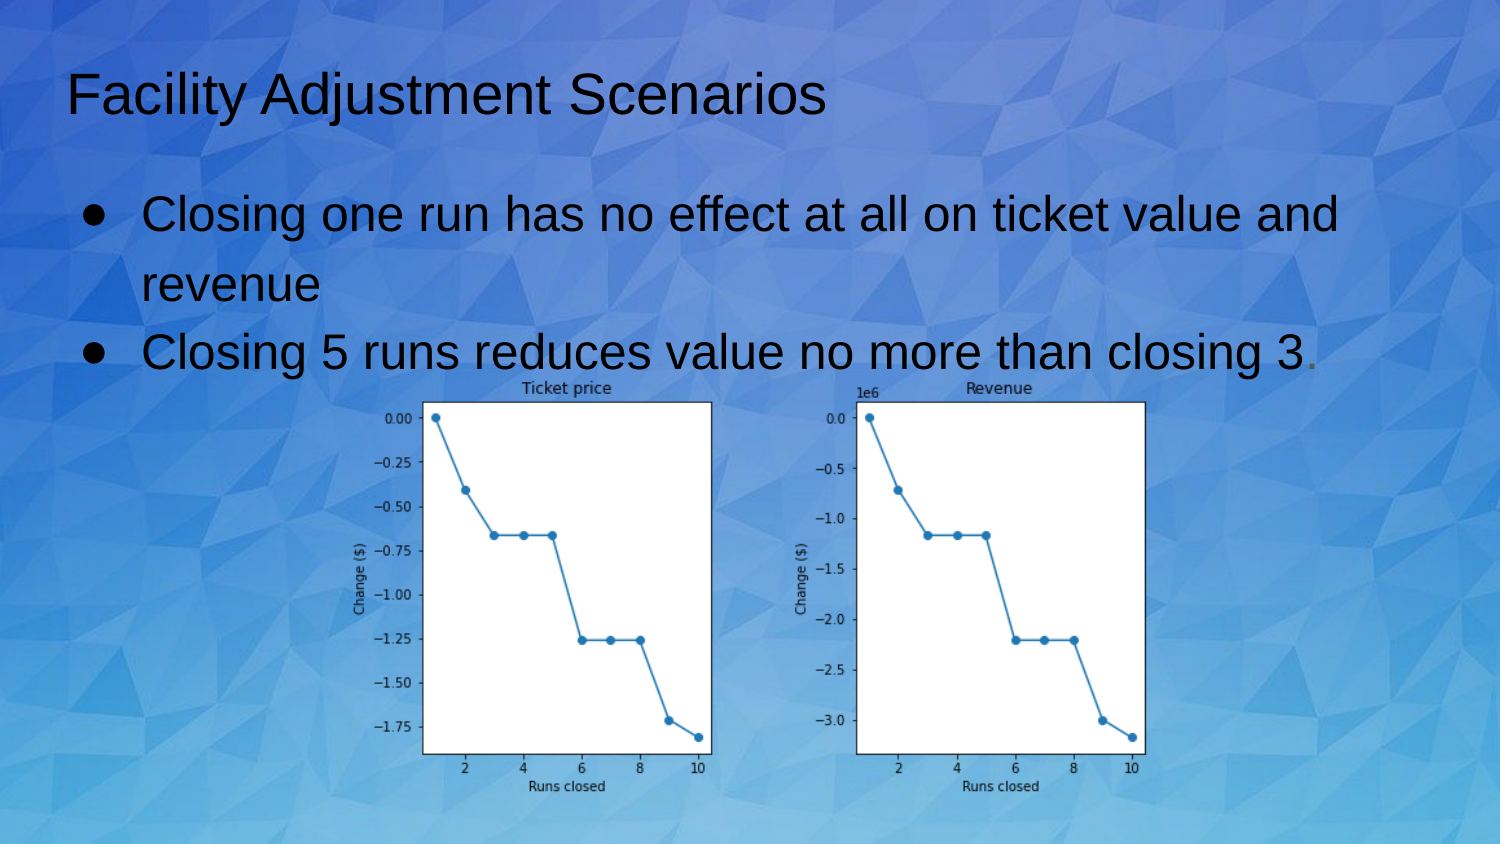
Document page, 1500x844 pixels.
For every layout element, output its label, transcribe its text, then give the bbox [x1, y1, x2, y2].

picture [0, 0, 1500, 844]
title Facility Adjustment Scenarios [51, 40, 1449, 126]
list Closing one run has no effect at all on ticket value and revenue Closing 5 runs reduces value no more than closing 3. [51, 157, 1449, 750]
